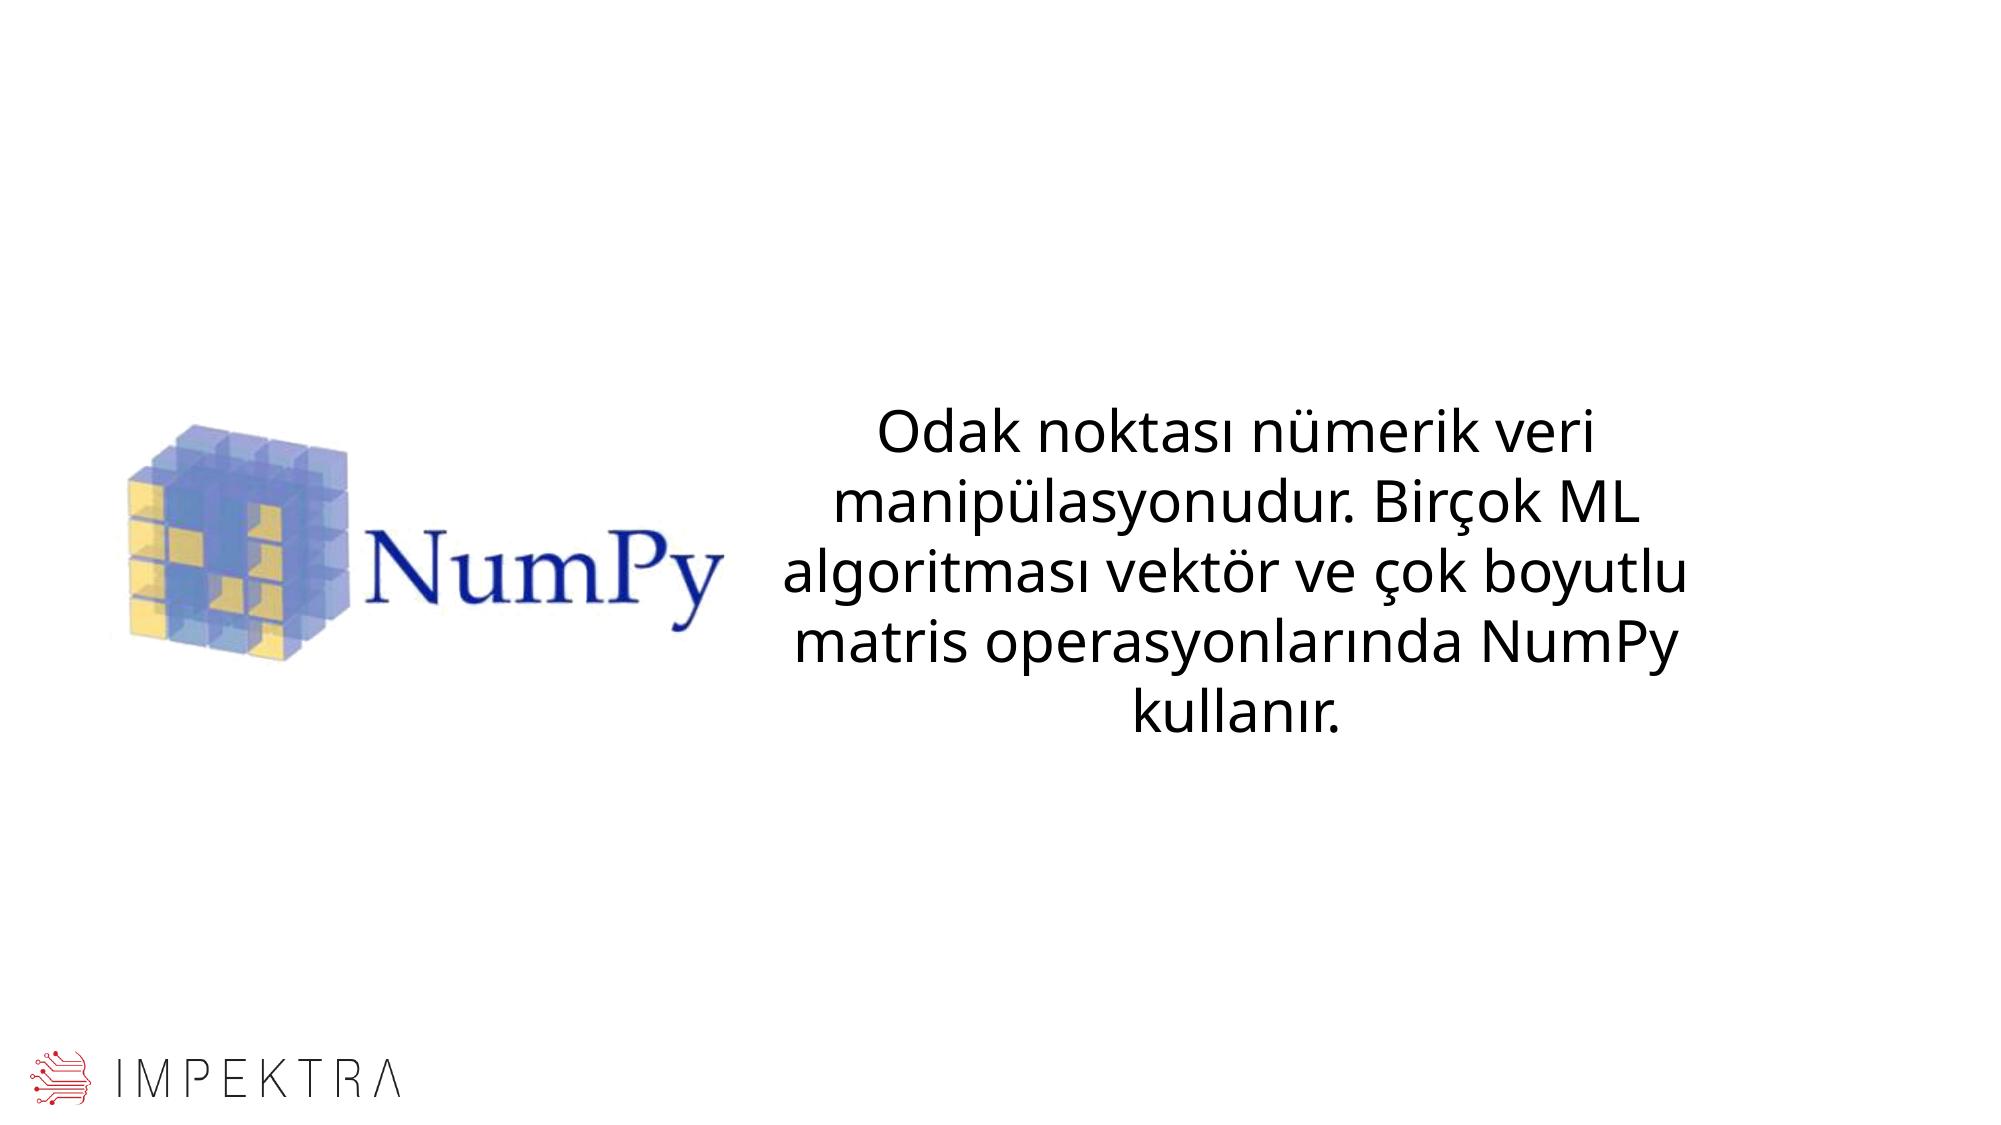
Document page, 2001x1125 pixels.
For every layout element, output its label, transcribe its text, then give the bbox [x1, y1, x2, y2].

text_box Odak noktası nümerik veri manipülasyonudur. Birçok ML algoritması vektör ve çok boyutlu matris operasyonlarında NumPy kullanır. [764, 386, 1709, 752]
picture [110, 341, 737, 693]
picture [30, 1051, 400, 1105]
